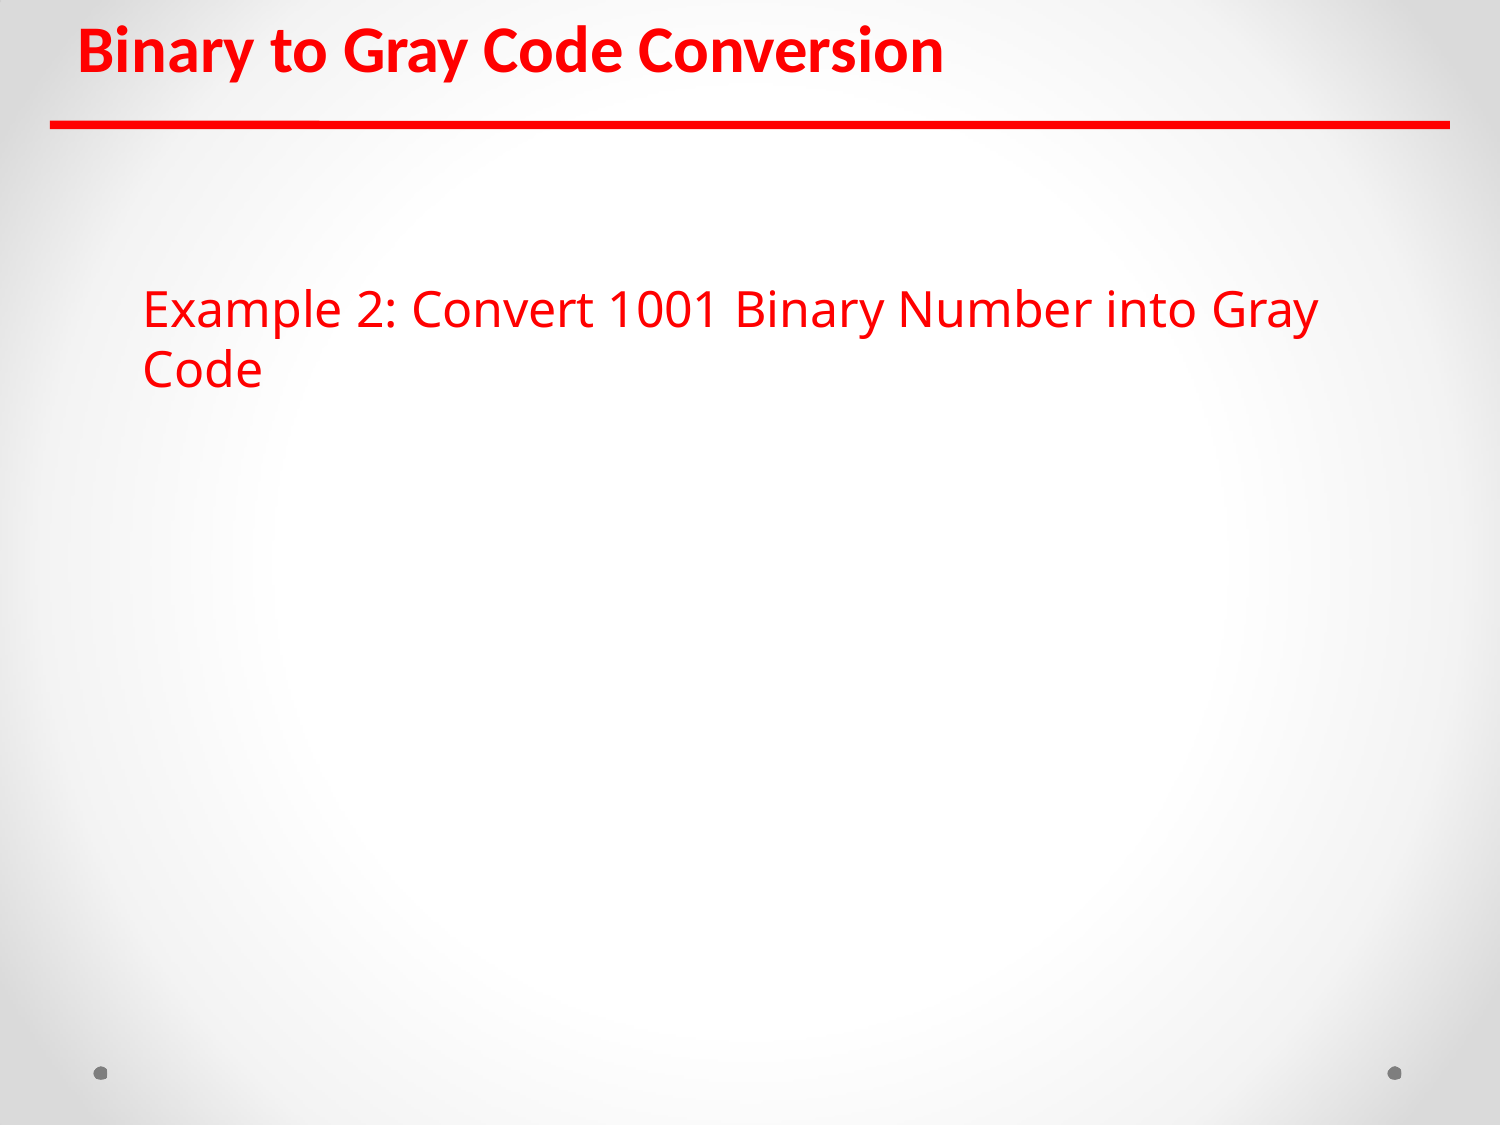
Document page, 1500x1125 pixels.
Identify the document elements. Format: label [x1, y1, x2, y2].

text_box [75, 3, 953, 86]
text_box [140, 275, 1389, 398]
picture [0, 0, 1500, 1125]
